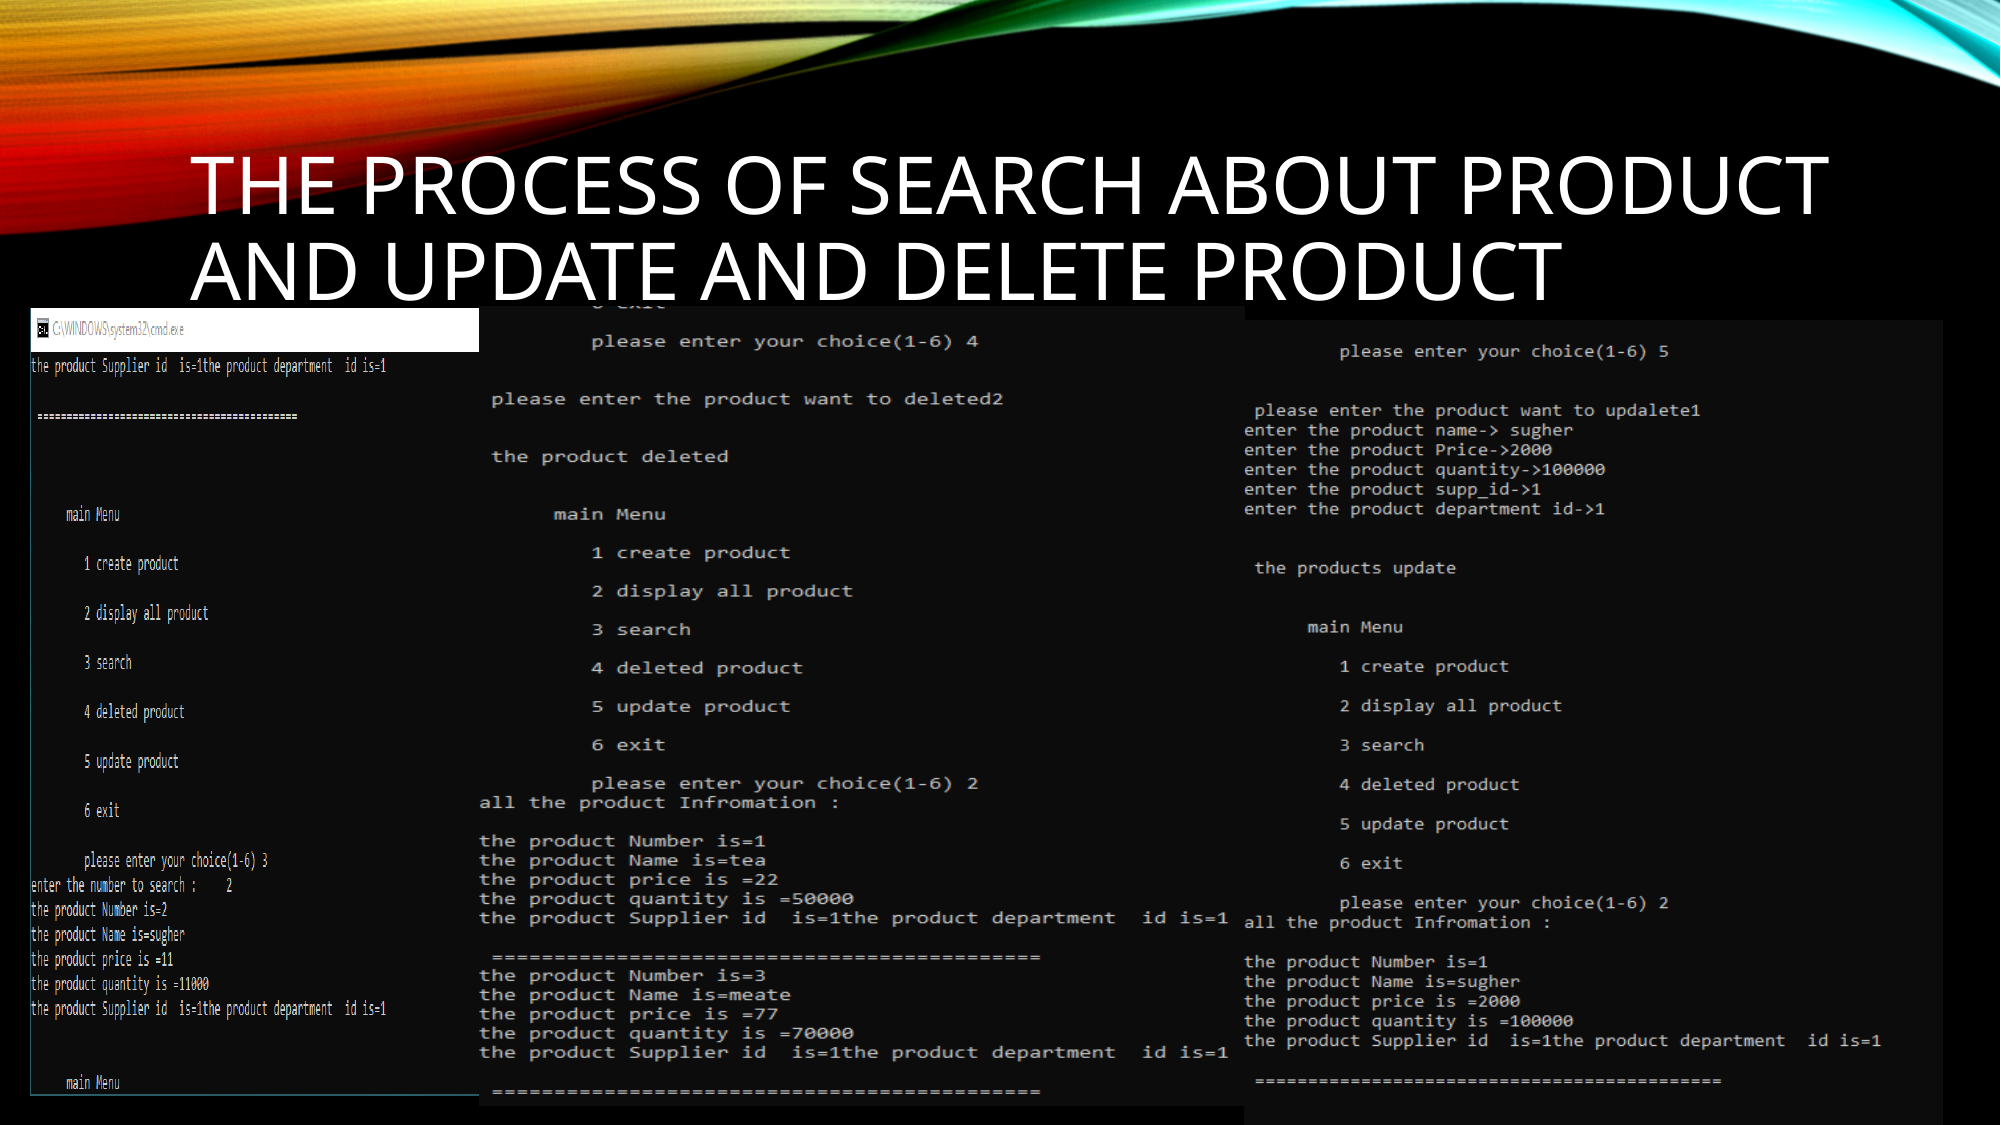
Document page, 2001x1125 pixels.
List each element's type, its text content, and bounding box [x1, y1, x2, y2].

picture [478, 306, 1943, 1125]
picture [0, 0, 2000, 237]
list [30, 308, 478, 1097]
title The process of search about Product and update and delete Product [175, 125, 1888, 319]
